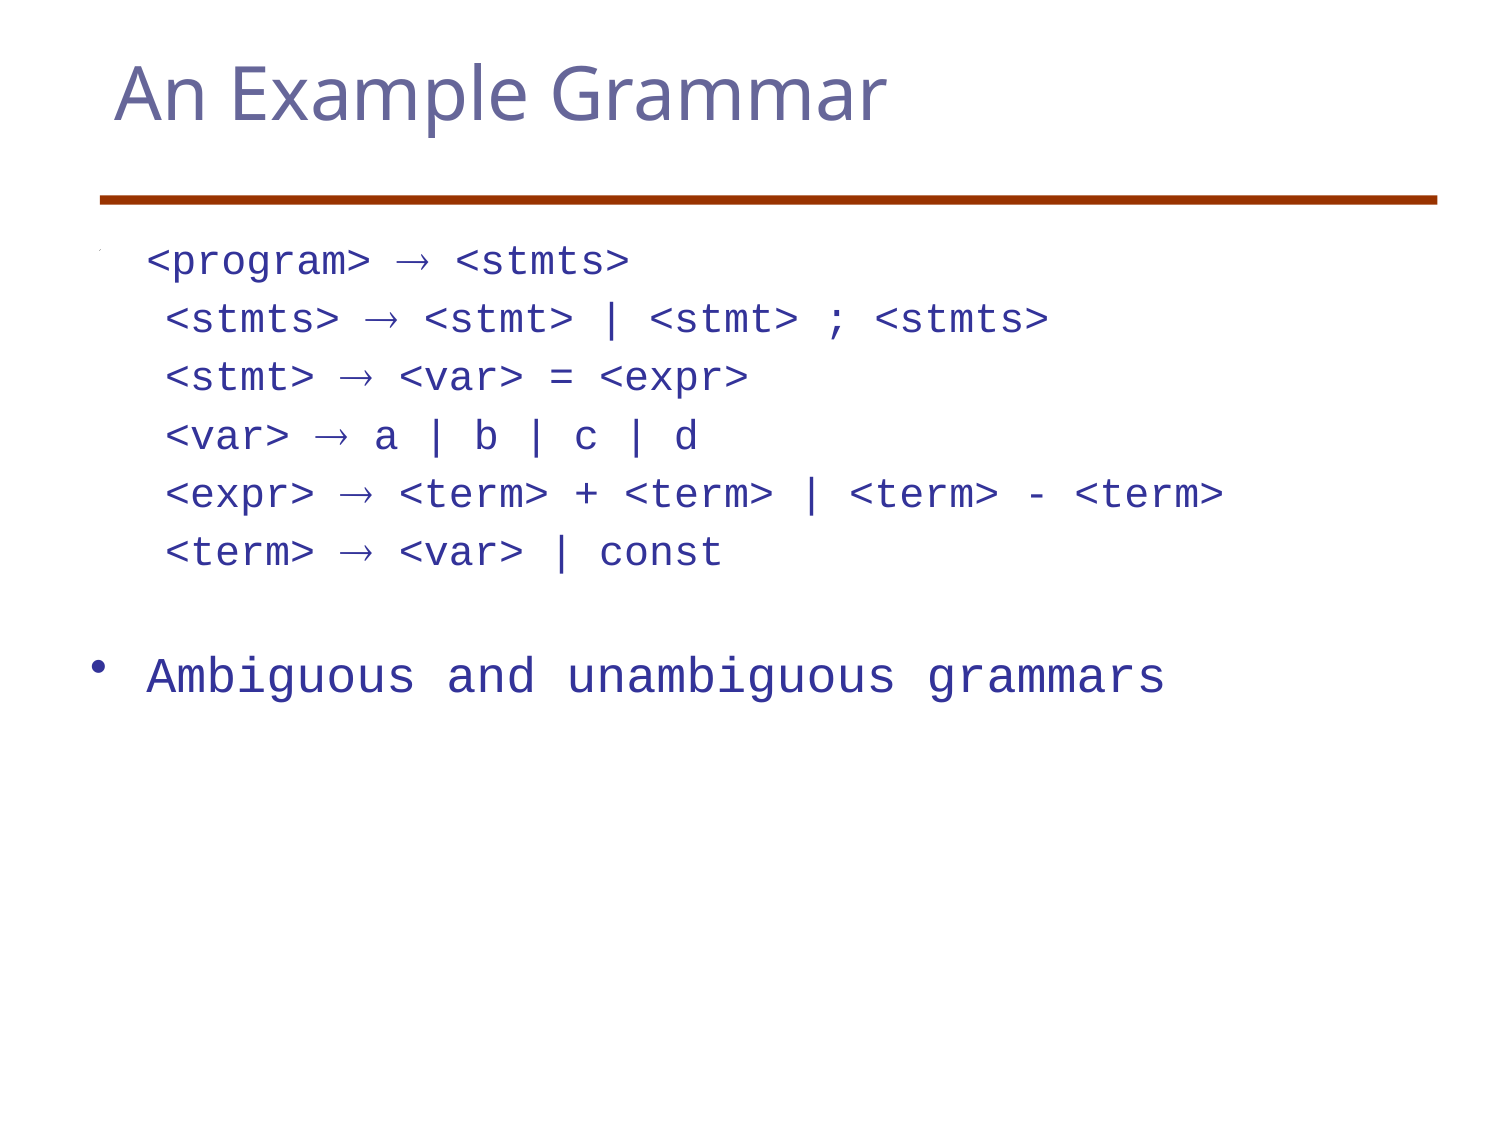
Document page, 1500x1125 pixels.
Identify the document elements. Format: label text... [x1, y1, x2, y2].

title An Example Grammar [99, 37, 1438, 225]
list <program>  <stmts> <stmts>  <stmt> | <stmt> ; <stmts> <stmt>  <var> = <expr> <var>  a | b | c | d <expr>  <term> + <term> | <term> - <term> <term>  <var> | const Ambiguous and unambiguous grammars [75, 224, 1350, 963]
